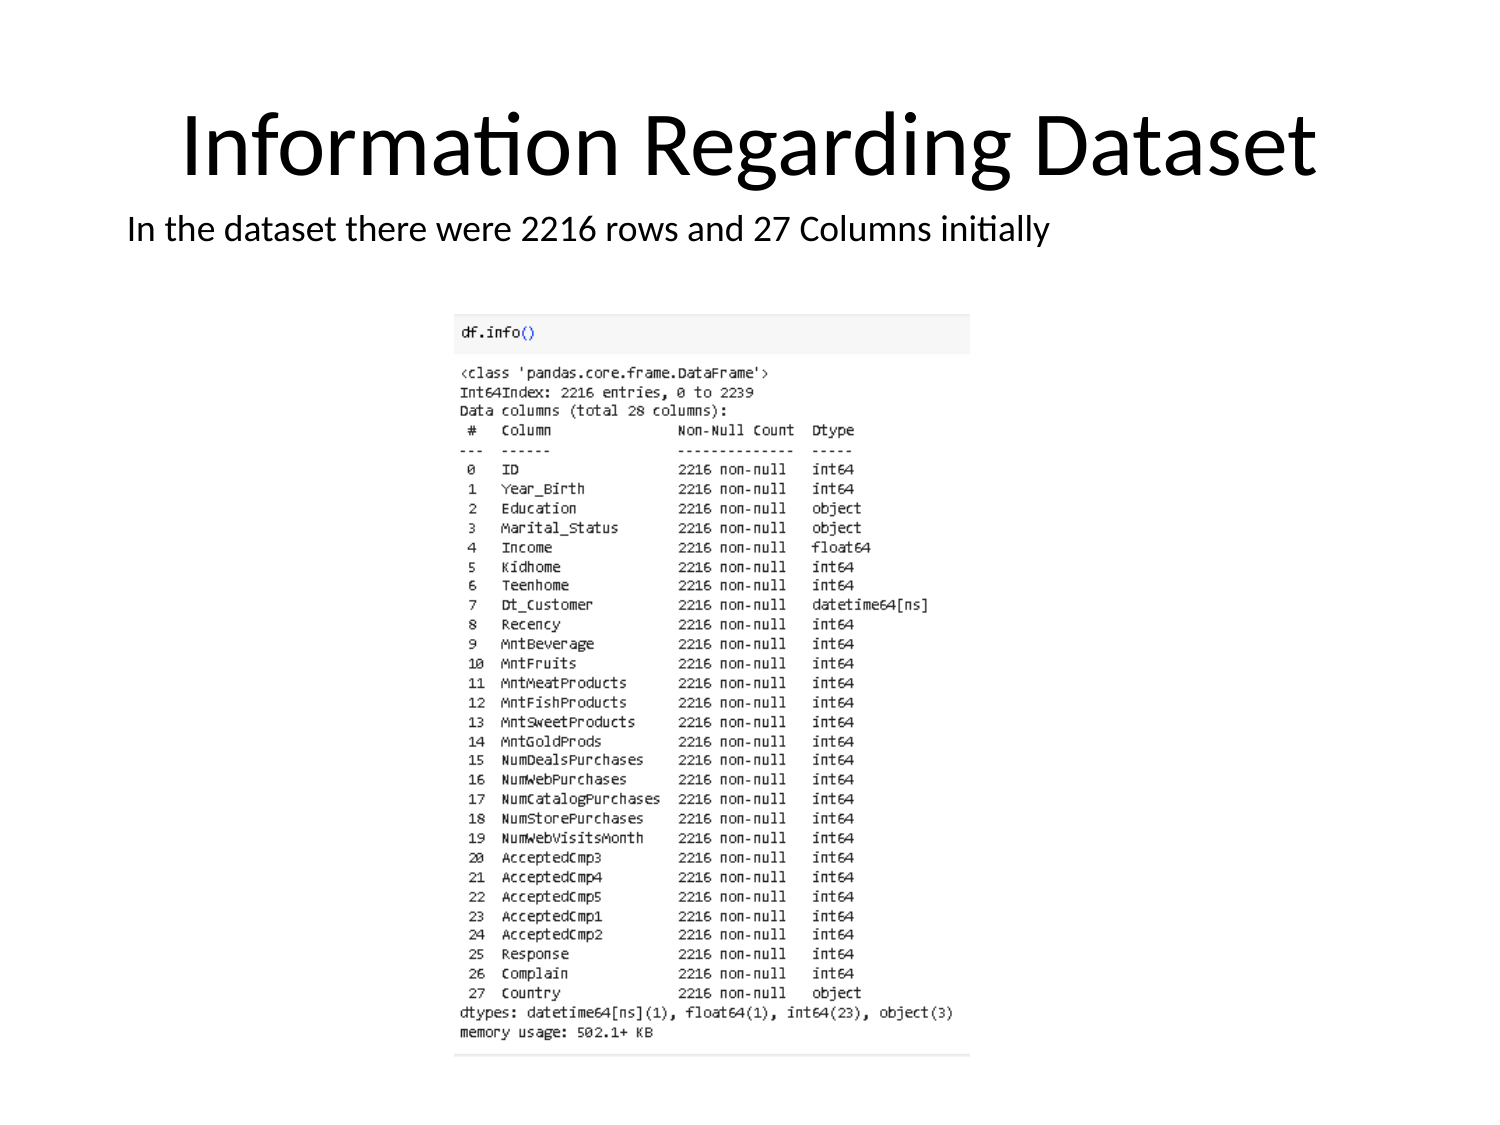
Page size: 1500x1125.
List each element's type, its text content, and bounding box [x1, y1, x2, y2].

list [454, 314, 970, 1058]
title Information Regarding Dataset [75, 45, 1425, 233]
text_box In the dataset there were 2216 rows and 27 Columns initially [112, 196, 1128, 256]
